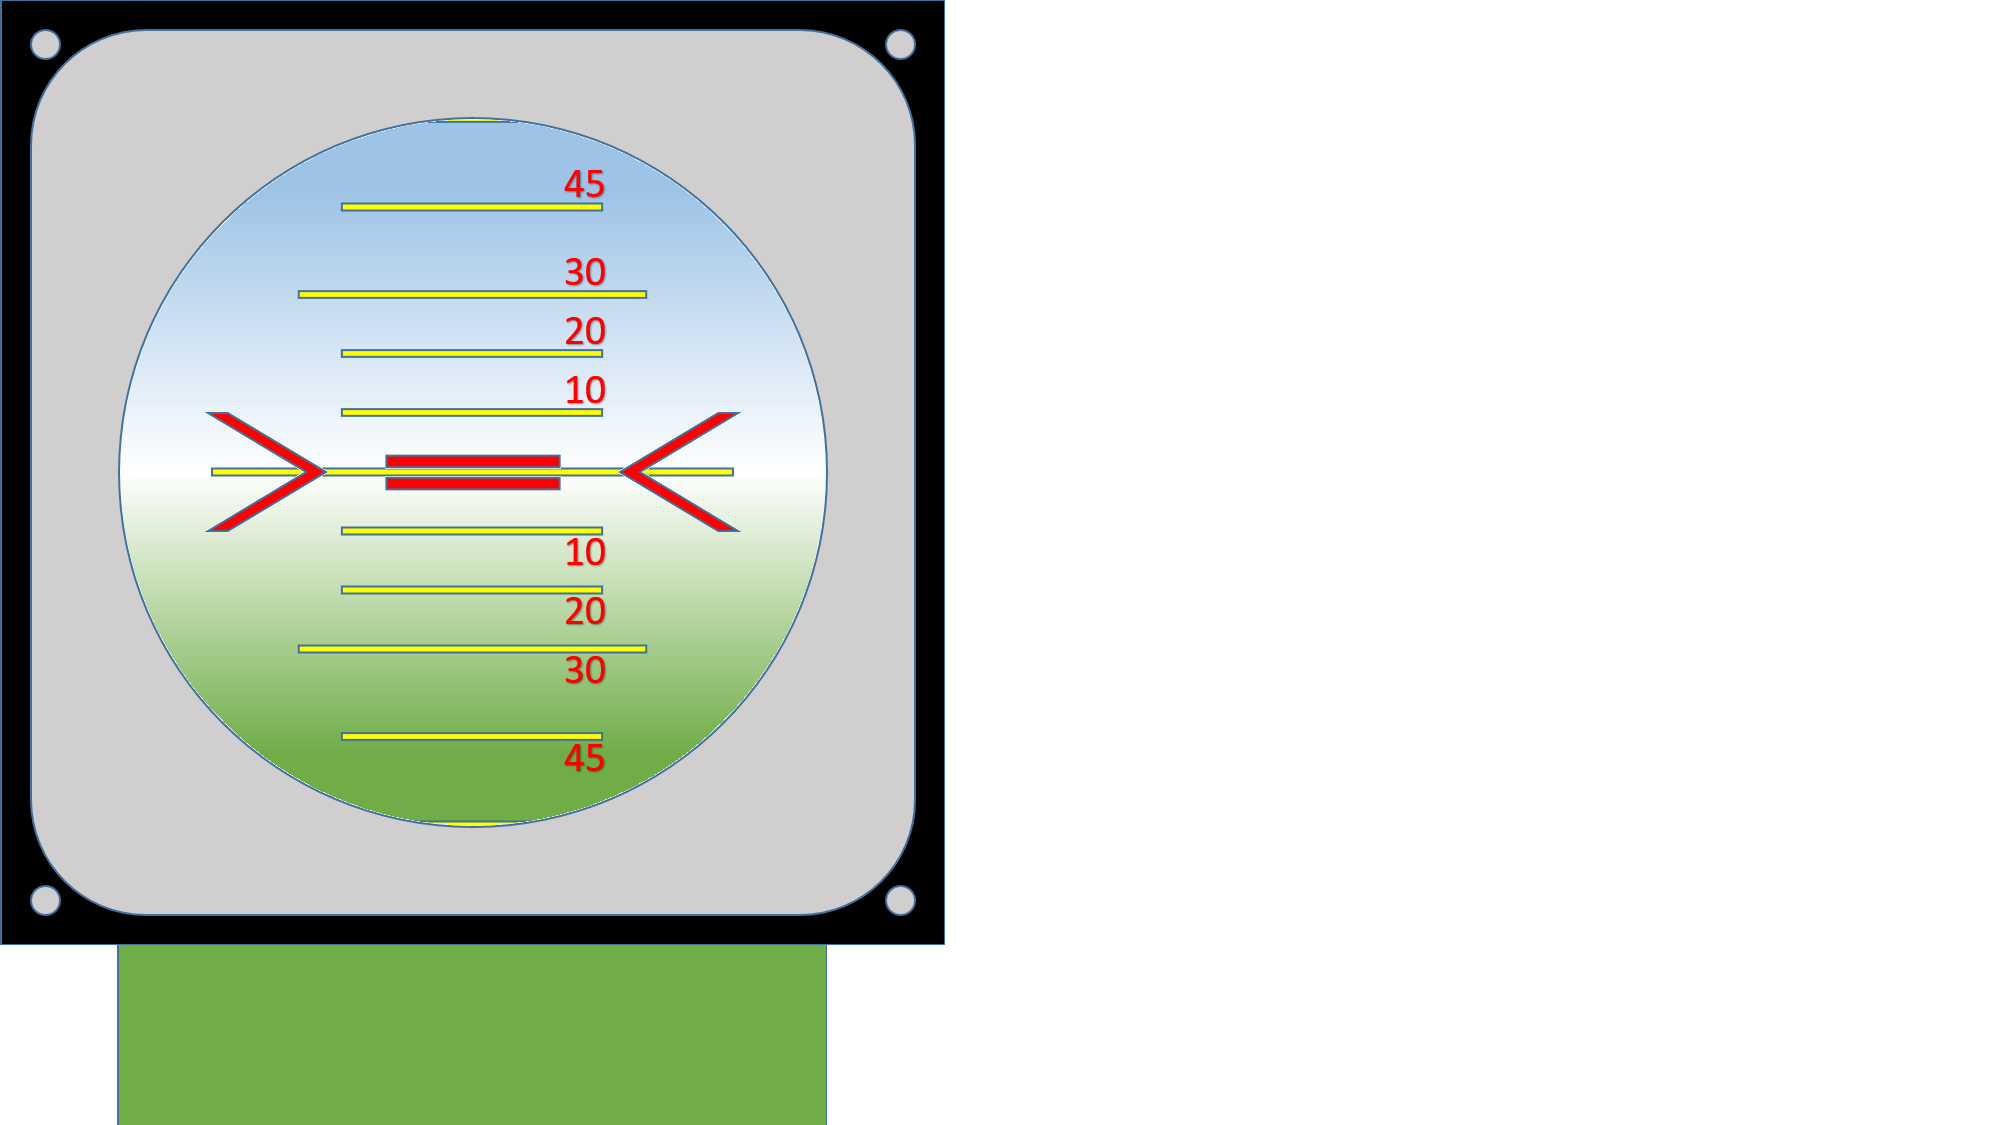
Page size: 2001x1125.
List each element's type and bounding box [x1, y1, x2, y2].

picture [0, 0, 945, 1125]
